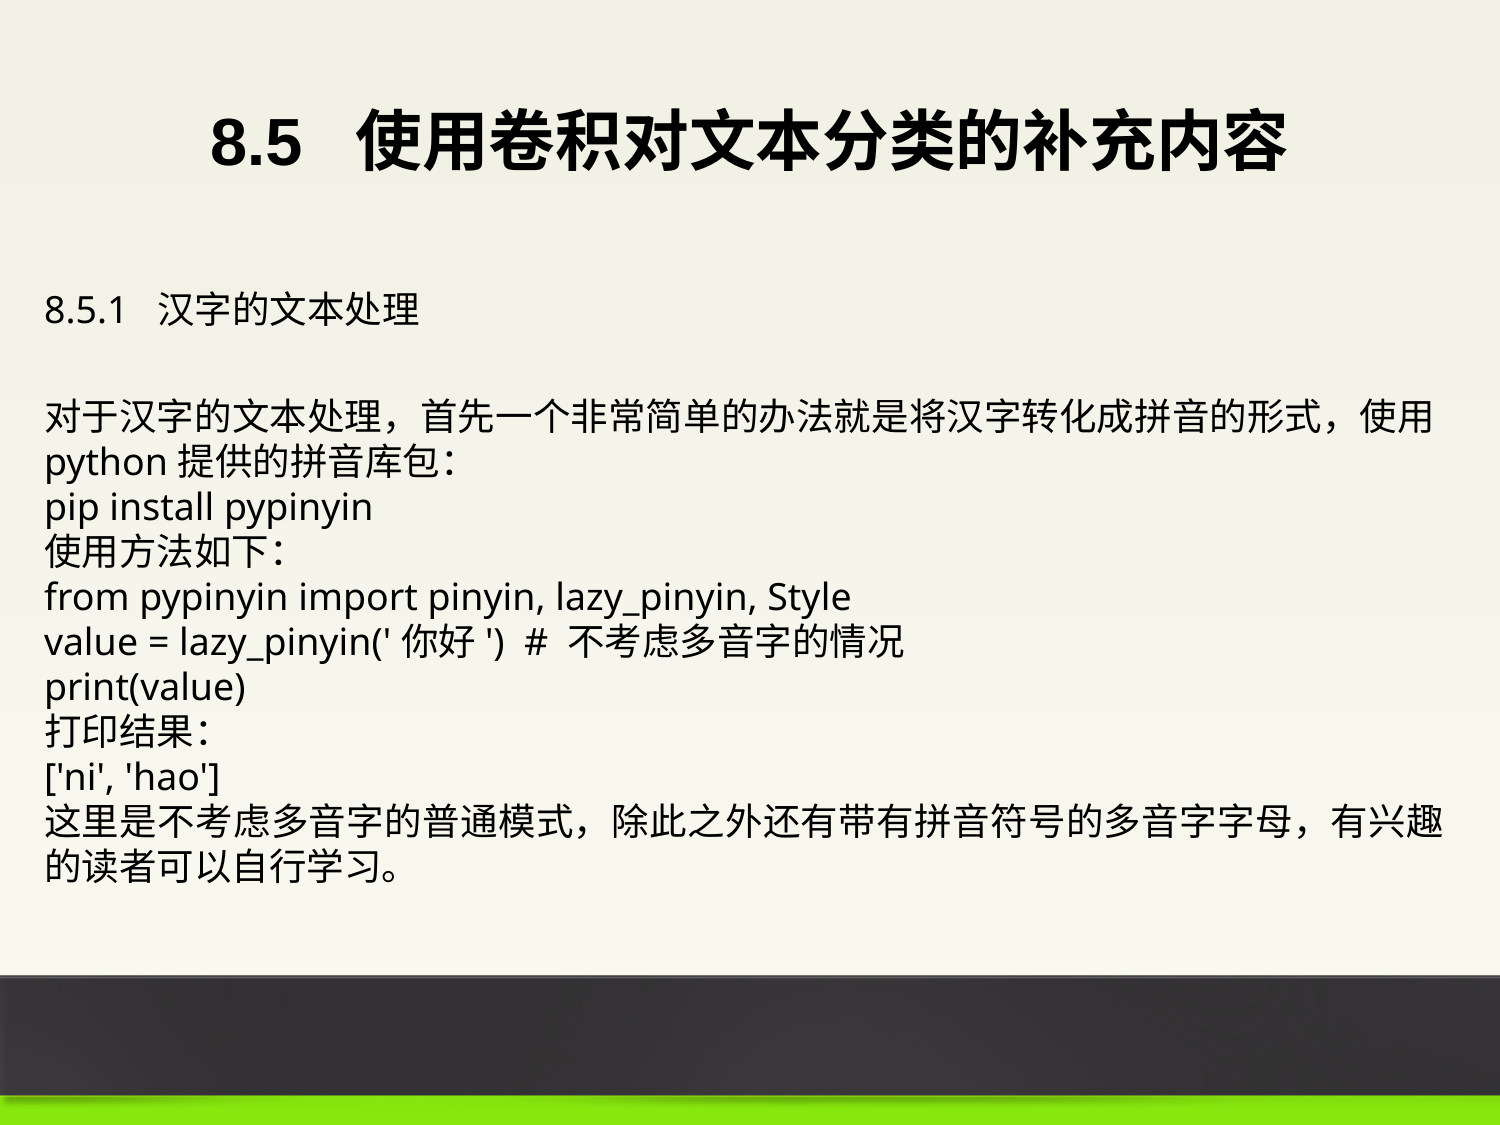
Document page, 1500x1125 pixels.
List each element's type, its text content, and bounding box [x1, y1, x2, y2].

title 8.5 使用卷积对文本分类的补充内容 [75, 45, 1425, 233]
picture [0, 0, 1500, 1125]
text_box 8.5.1 汉字的文本处理 [29, 278, 1125, 339]
text_box 对于汉字的文本处理，首先一个非常简单的办法就是将汉字转化成拼音的形式，使用python提供的拼音库包： pip install pypinyin 使用方法如下： from pypinyin import pinyin, lazy_pinyin, Style value = lazy_pinyin('你好') # 不考虑多音字的情况 print(value) 打印结果： ['ni', 'hao'] 这里是不考虑多音字的普通模式，除此之外还有带有拼音符号的多音字字母，有兴趣的读者可以自行学习。 [29, 385, 1459, 896]
